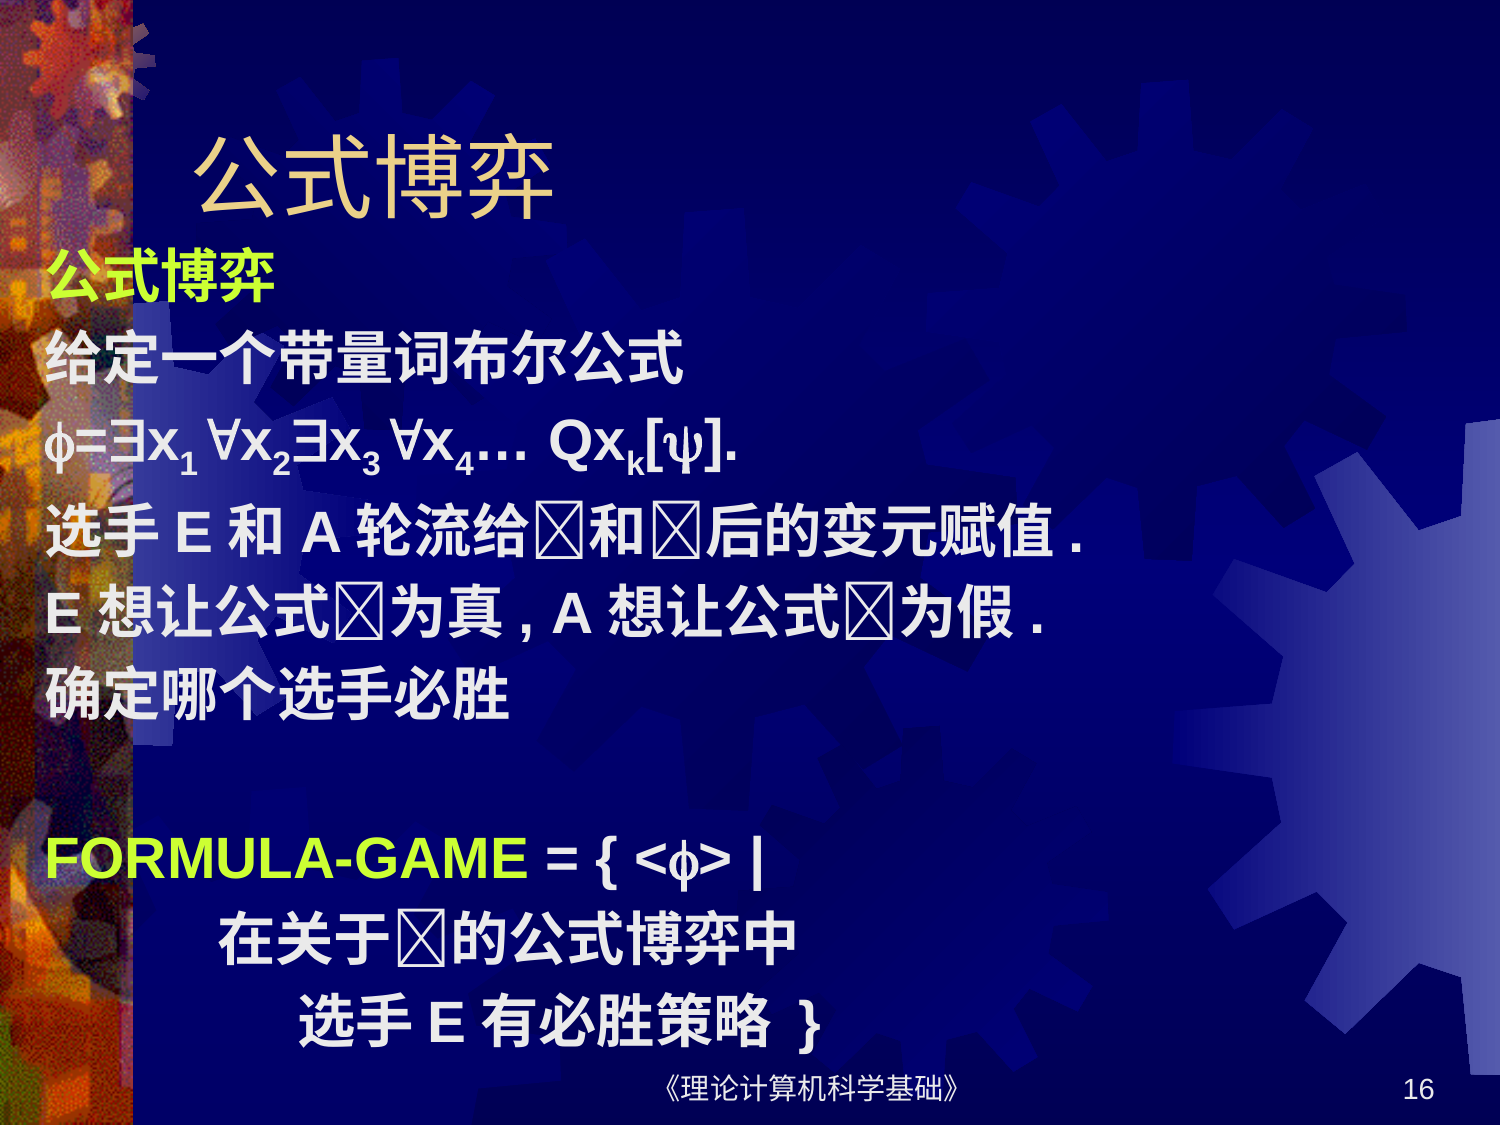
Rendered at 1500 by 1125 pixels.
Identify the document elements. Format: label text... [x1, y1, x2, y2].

footer 《理论计算机科学基础》 [575, 1037, 1050, 1113]
title 公式博弈 [174, 50, 1450, 238]
picture [0, 0, 133, 1125]
slide_number 16 [1137, 1037, 1450, 1113]
list 公式博弈 给定一个带量词布尔公式 =x1x2x3x4… Qxk[]. 选手E和A轮流给和后的变元赋值. E想让公式为真, A想让公式为假. 确定哪个选手必胜 FORMULA-GAME = { <> | 在关于的公式博弈中 选手E有必胜策略 } [29, 231, 1305, 957]
